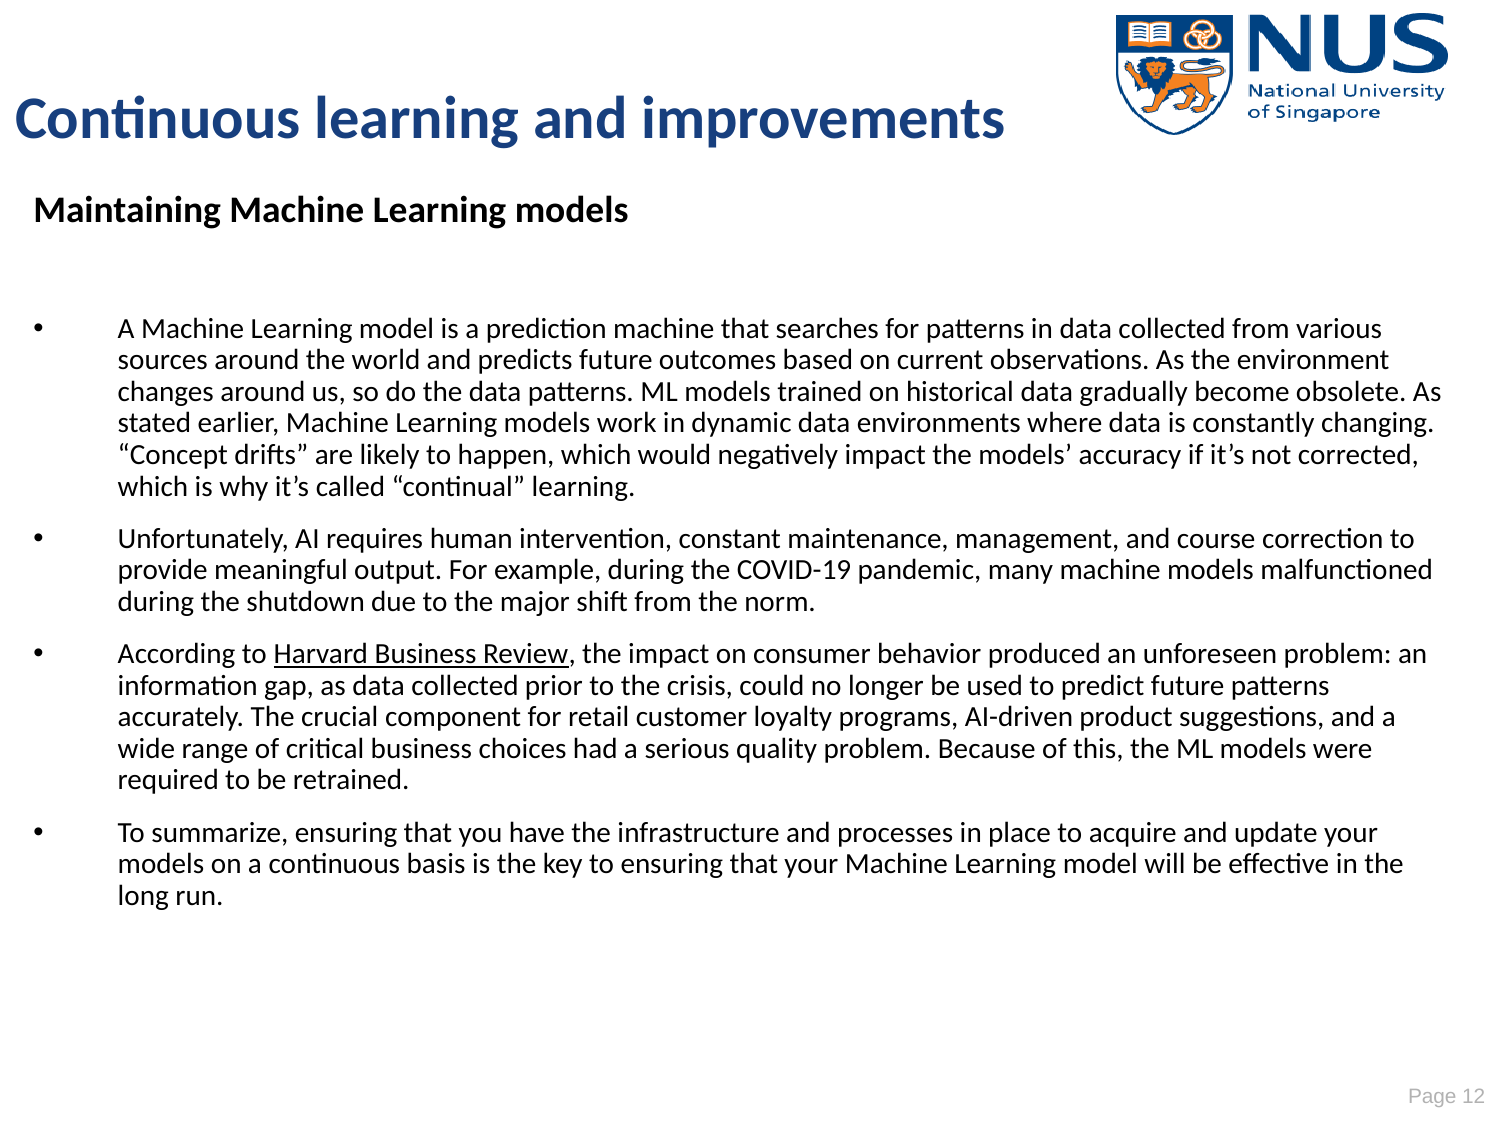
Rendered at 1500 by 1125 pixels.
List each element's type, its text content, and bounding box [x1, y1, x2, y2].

title Continuous learning and improvements [0, 73, 1083, 164]
picture [1115, 13, 1476, 135]
slide_number Page 12 [1312, 1065, 1500, 1125]
list Maintaining Machine Learning models A Machine Learning model is a prediction machine that searches for patterns in data collected from various sources around the world and predicts future outcomes based on current observations. As the environment changes around us, so do the data patterns. ML models trained on historical data gradually become obsolete. As stated earlier, Machine Learning models work in dynamic data environments where data is constantly changing. “Concept drifts” are likely to happen, which would negatively impact the models’ accuracy if it’s not corrected, which is why it’s called “continual” learning. Unfortunately, AI requires human intervention, constant maintenance, management, and course correction to provide meaningful output. For example, during the COVID-19 pandemic, many machine models malfunctioned during the shutdown due to the major shift from the norm. According to Harvard Business Review, the impact on consumer behavior produced an unforeseen problem: an information gap, as data collected prior to the crisis, could no longer be used to predict future patterns accurately. The crucial component for retail customer loyalty programs, AI-driven product suggestions, and a wide range of critical business choices had a serious quality problem. Because of this, the ML models were required to be retrained. To summarize, ensuring that you have the infrastructure and processes in place to acquire and update your models on a continuous basis is the key to ensuring that your Machine Learning model will be effective in the long run. [18, 182, 1476, 1052]
